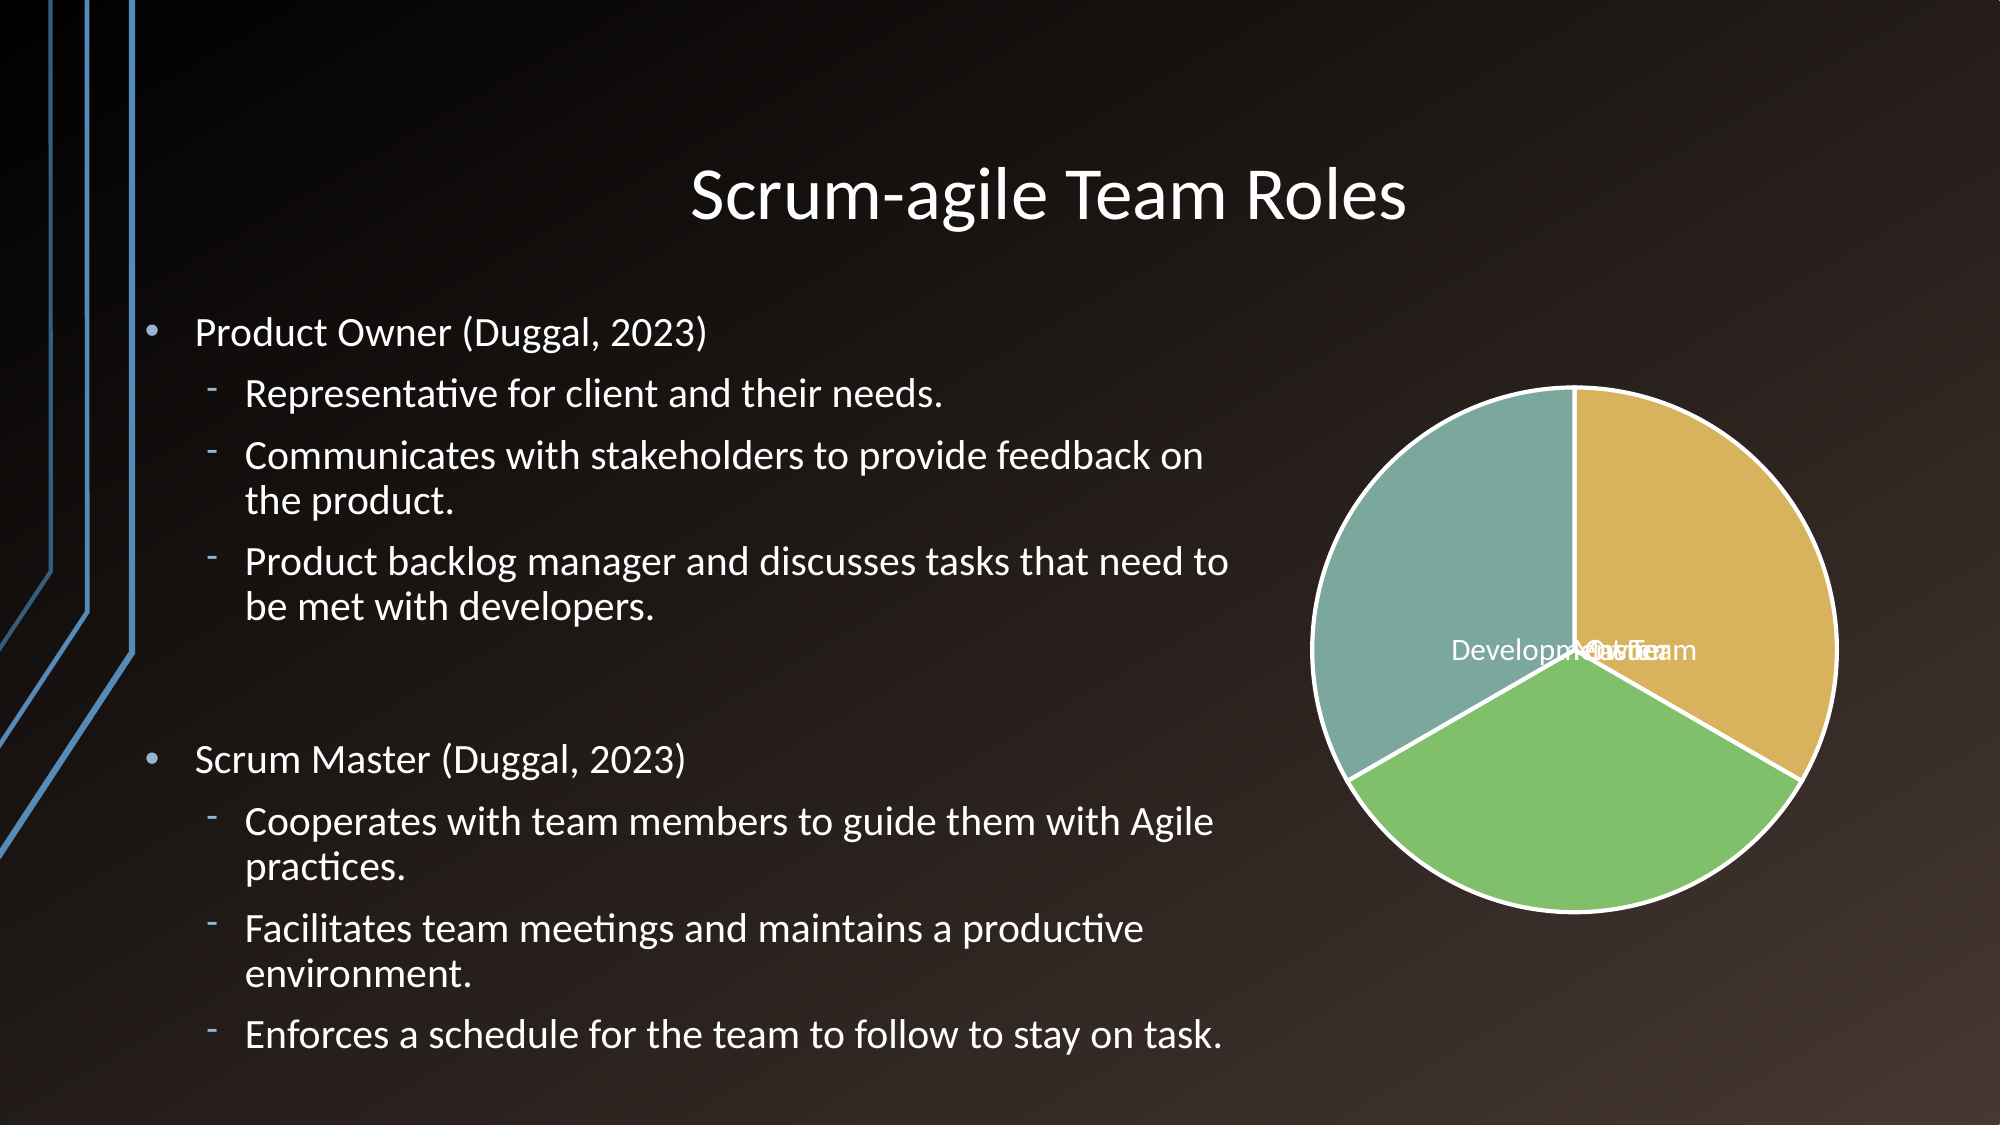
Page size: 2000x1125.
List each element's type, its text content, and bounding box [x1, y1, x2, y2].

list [1274, 324, 1900, 951]
title Scrum-agile Team Roles [199, 45, 1900, 246]
list Product Owner (Duggal, 2023) Representative for client and their needs. Communicates with stakeholders to provide feedback on the product. Product backlog manager and discusses tasks that need to be met with developers. Scrum Master (Duggal, 2023) Cooperates with team members to guide them with Agile practices. Facilitates team meetings and maintains a productive environment. Enforces a schedule for the team to follow to stay on task. [124, 299, 1288, 1033]
